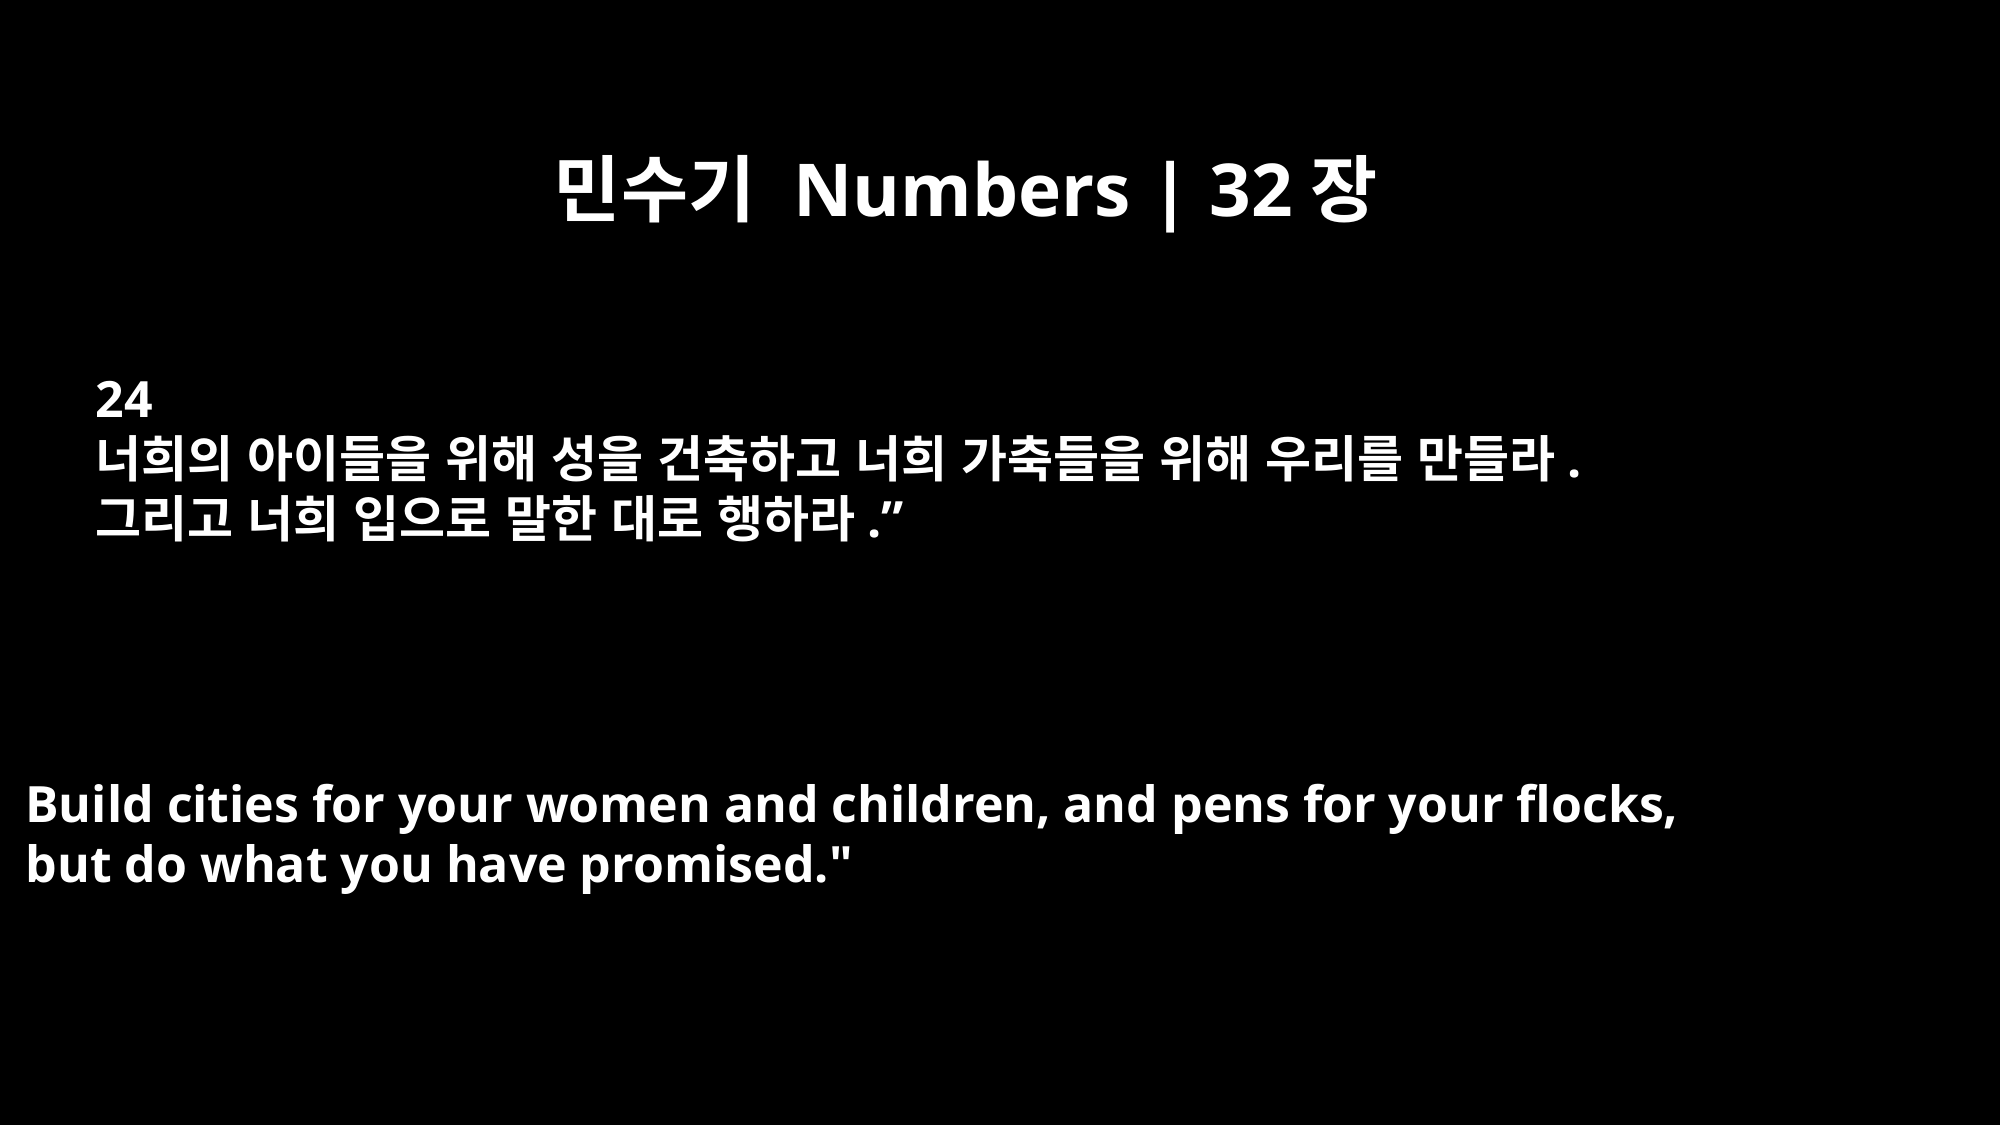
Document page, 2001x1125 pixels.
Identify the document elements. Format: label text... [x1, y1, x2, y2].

text_box 24 너희의 아이들을 위해 성을 건축하고 너희 가축들을 위해 우리를 만들라. 그리고 너희 입으로 말한 대로 행하라.” [81, 359, 1597, 555]
text_box 민수기 Numbers | 32장 [538, 136, 1393, 239]
text_box Build cities for your women and children, and pens for your flocks, but do what you have promised." [10, 764, 1694, 900]
